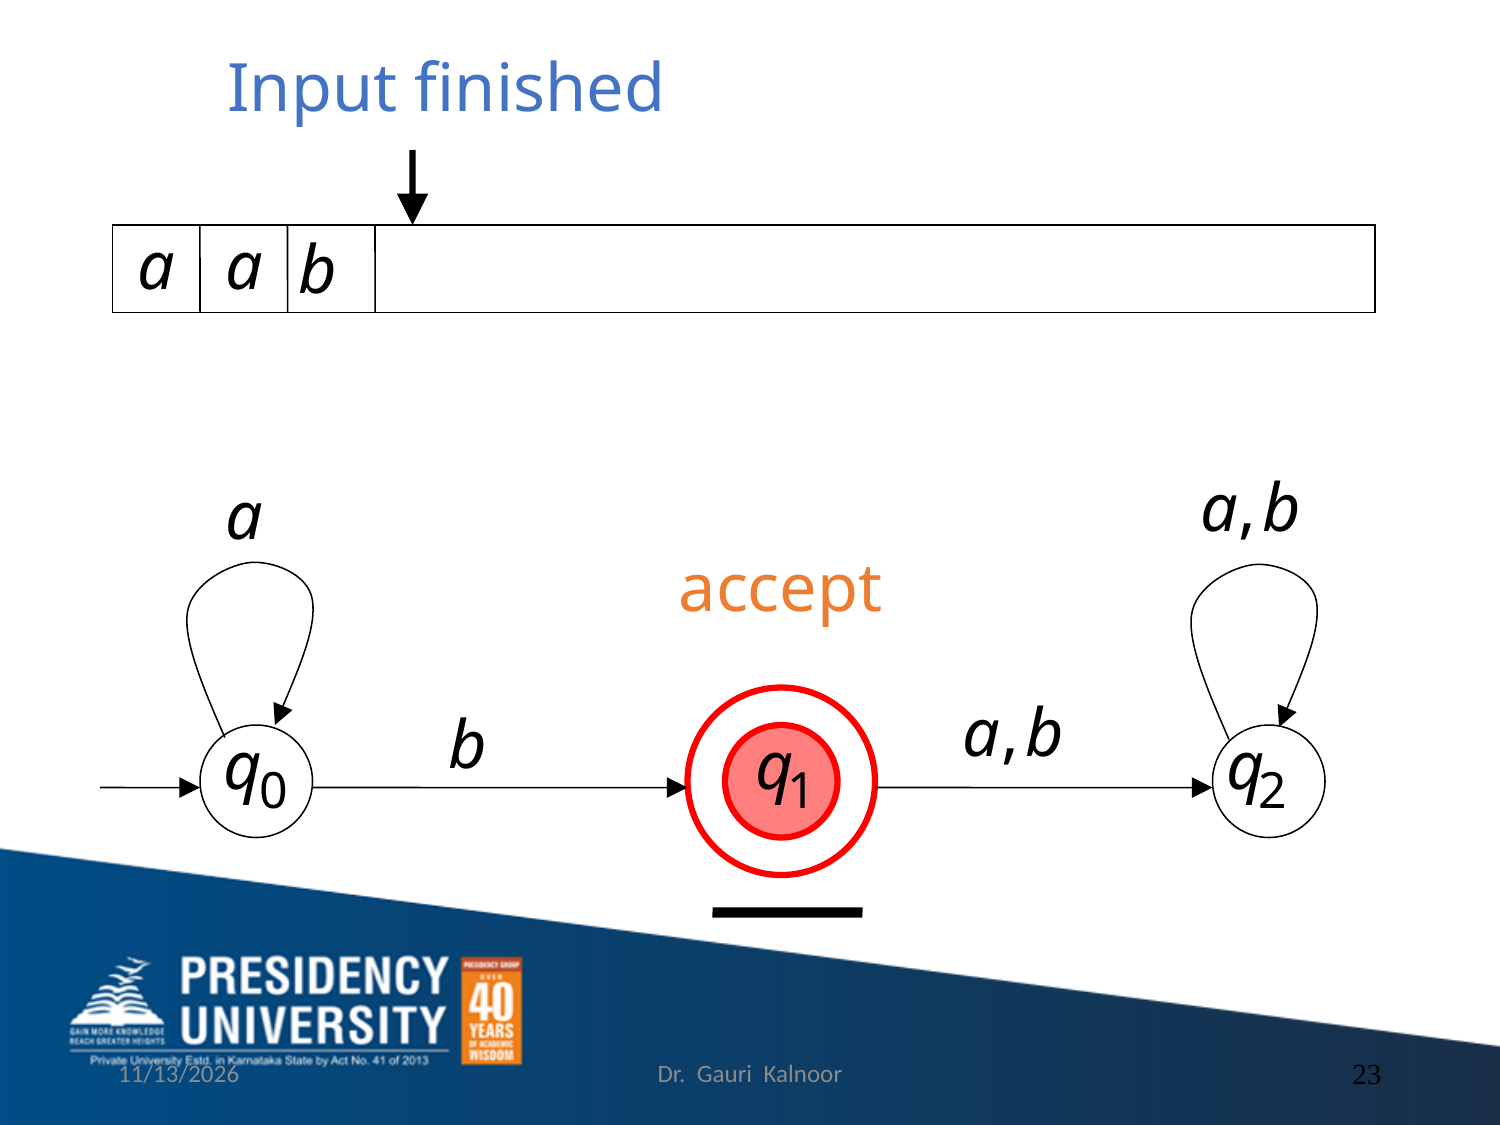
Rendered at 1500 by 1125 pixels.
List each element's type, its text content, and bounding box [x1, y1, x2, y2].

text_box accept [663, 537, 898, 633]
text_box [186, 562, 314, 737]
text_box [112, 224, 287, 313]
text_box Input finished [212, 37, 713, 133]
text_box [874, 777, 1213, 798]
picture [0, 845, 1500, 1125]
text_box [1190, 564, 1318, 737]
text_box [137, 249, 181, 296]
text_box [224, 249, 269, 296]
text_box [224, 737, 294, 815]
text_box [402, 149, 423, 225]
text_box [449, 712, 496, 775]
text_box [1212, 726, 1326, 838]
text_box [224, 499, 269, 546]
footer Dr. Gauri Kalnoor [496, 1042, 1004, 1103]
text_box [376, 224, 1375, 313]
text_box [312, 777, 688, 798]
text_box [687, 687, 876, 876]
text_box [288, 224, 375, 313]
slide_number 23 [1059, 1042, 1397, 1103]
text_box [299, 237, 346, 300]
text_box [1227, 737, 1292, 815]
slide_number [103, 1042, 441, 1103]
text_box [232, 726, 291, 737]
text_box [99, 777, 200, 798]
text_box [962, 699, 1073, 773]
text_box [756, 737, 813, 815]
text_box [200, 735, 313, 838]
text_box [1199, 474, 1311, 548]
